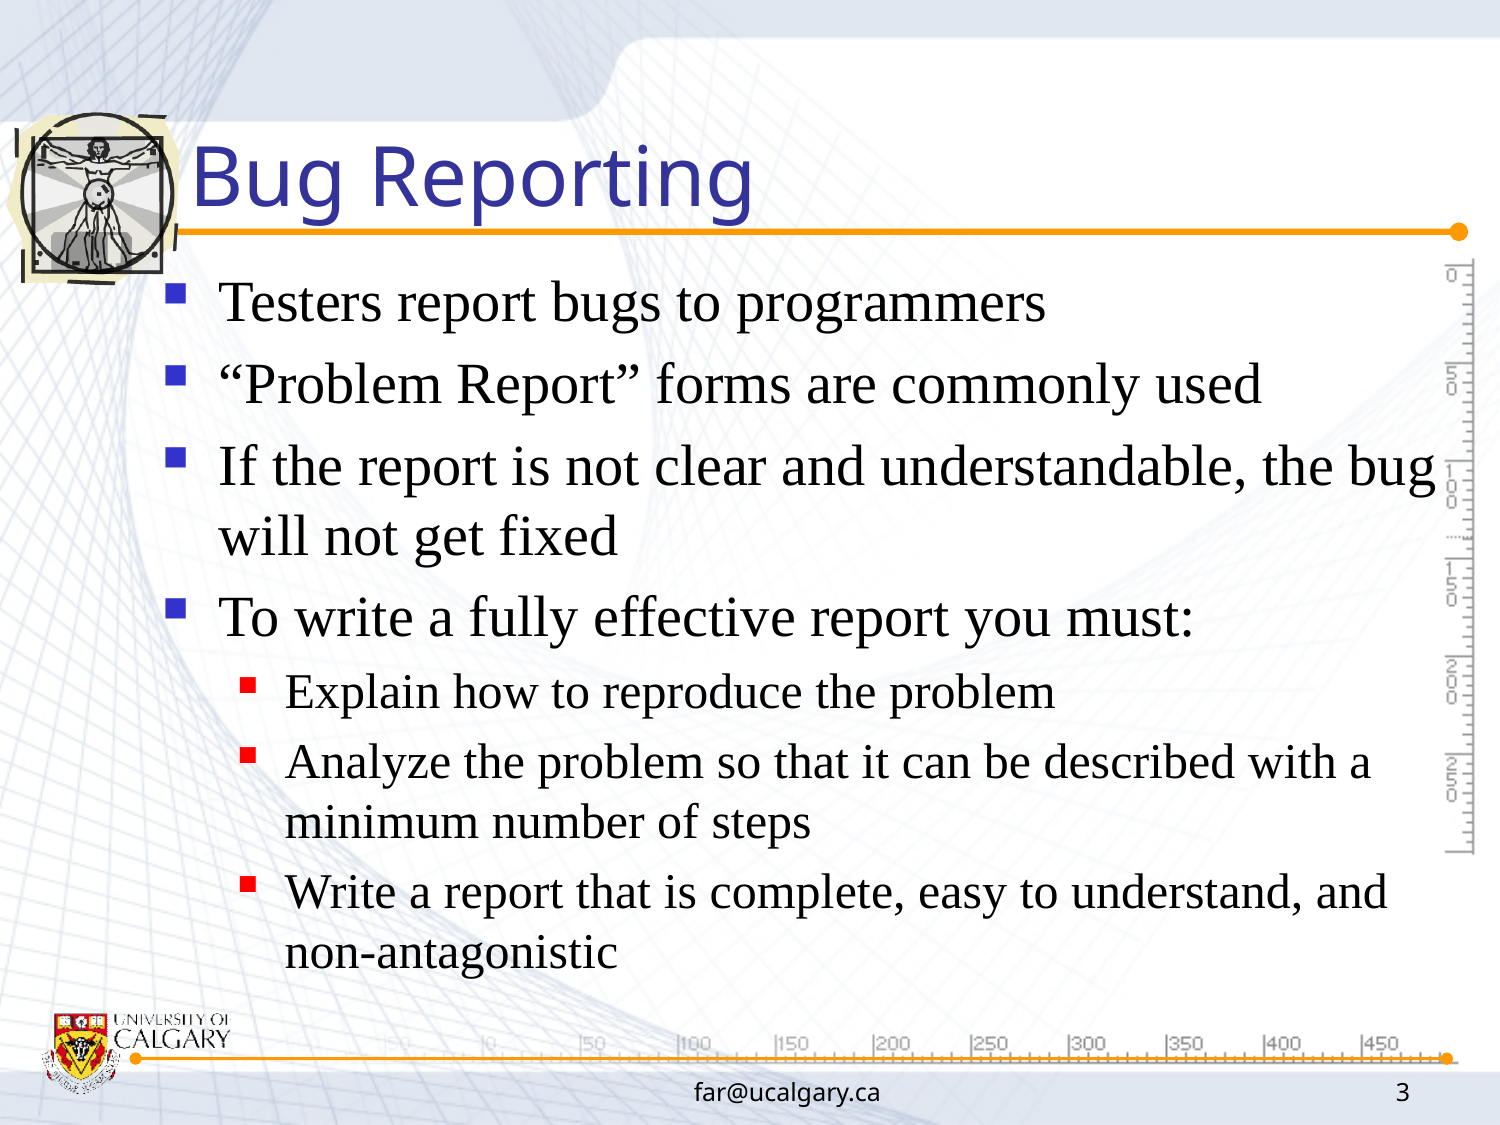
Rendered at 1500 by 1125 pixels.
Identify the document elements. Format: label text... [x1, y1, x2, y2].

slide_number 3 [1112, 1051, 1426, 1118]
footer far@ucalgary.ca [549, 1051, 1026, 1118]
list Testers report bugs to programmers “Problem Report” forms are commonly used If the report is not clear and understandable, the bug will not get fixed To write a fully effective report you must: Explain how to reproduce the problem Analyze the problem so that it can be described with a minimum number of steps Write a report that is complete, easy to understand, and non-antagonistic [147, 255, 1461, 1000]
title Bug Reporting [174, 42, 1468, 231]
picture [0, 0, 1500, 1125]
